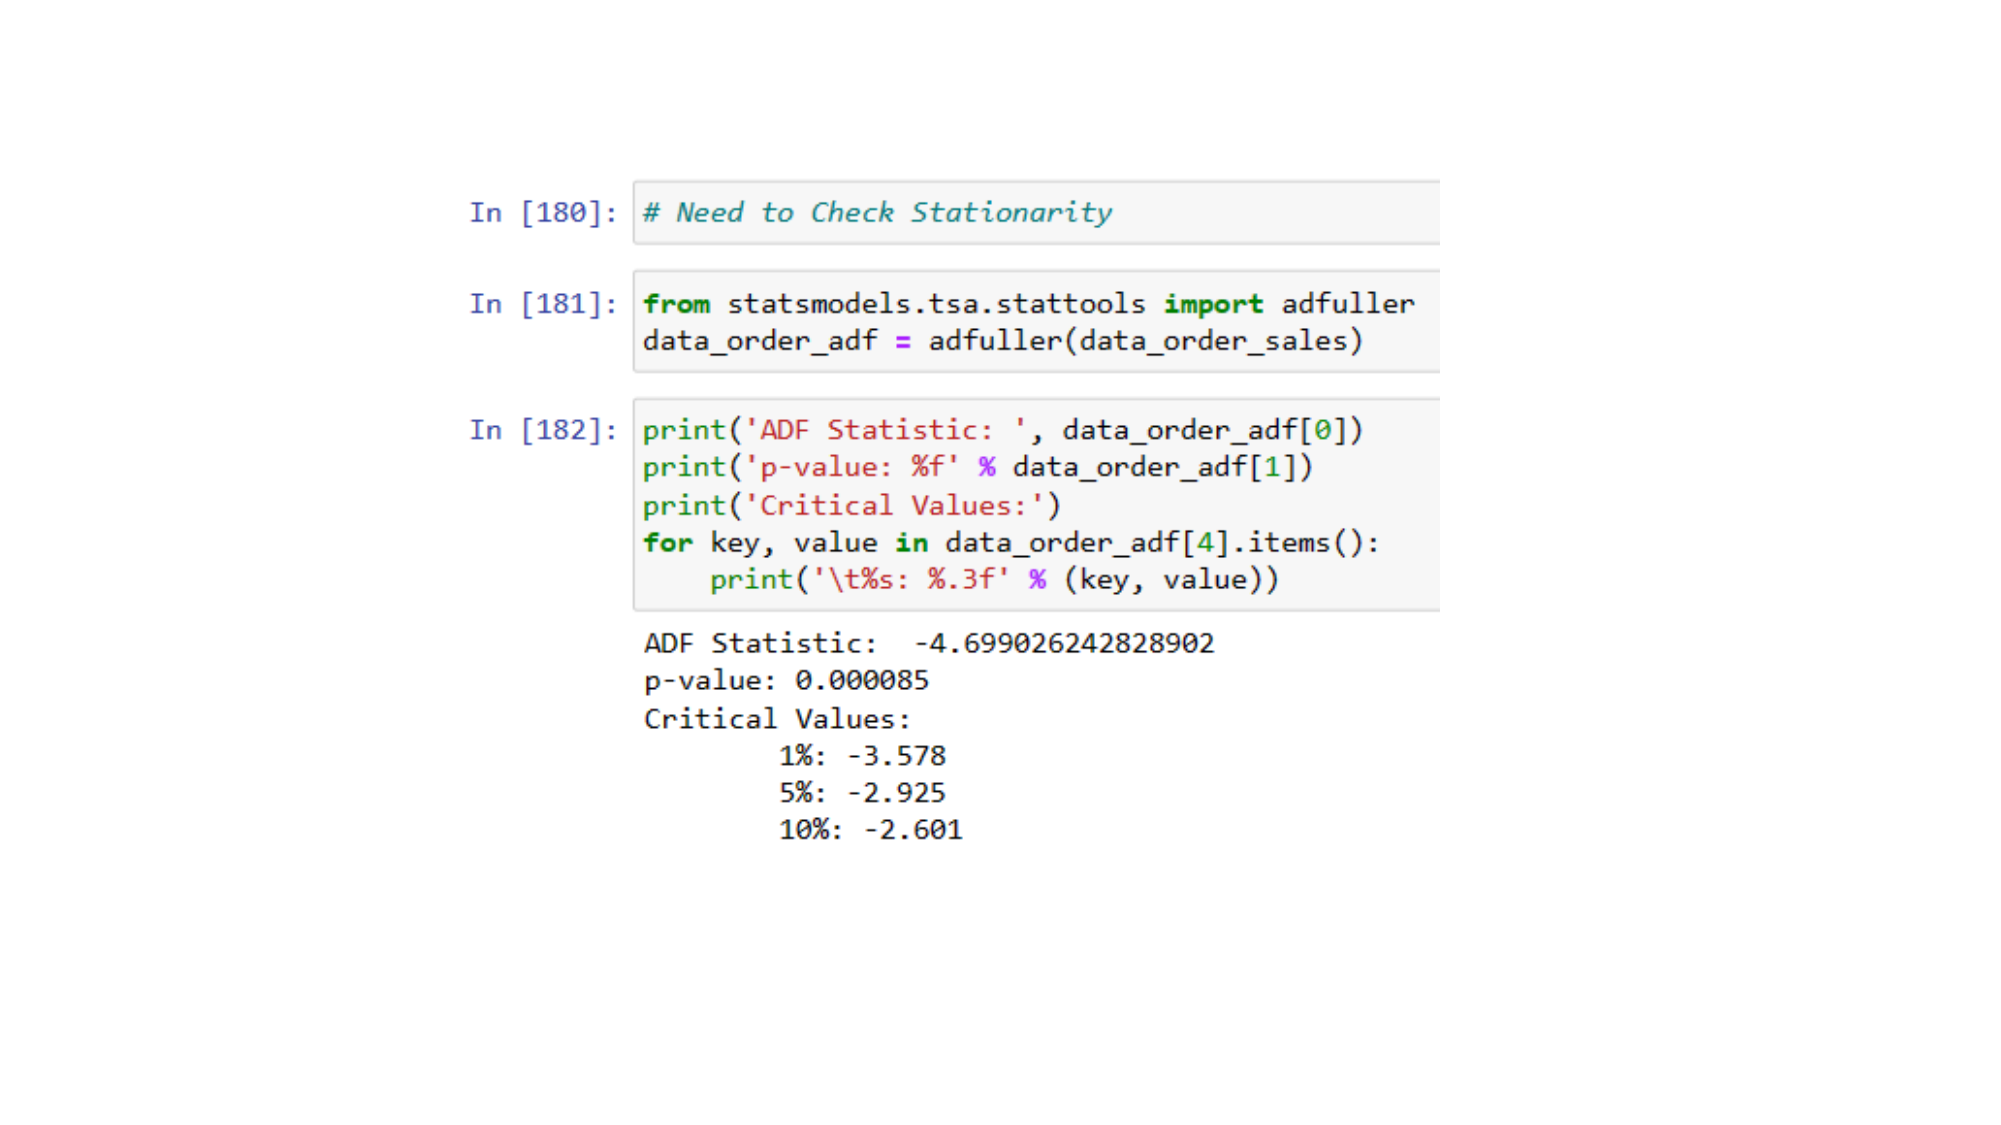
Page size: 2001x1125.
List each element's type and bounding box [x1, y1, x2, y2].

picture [451, 164, 1440, 886]
